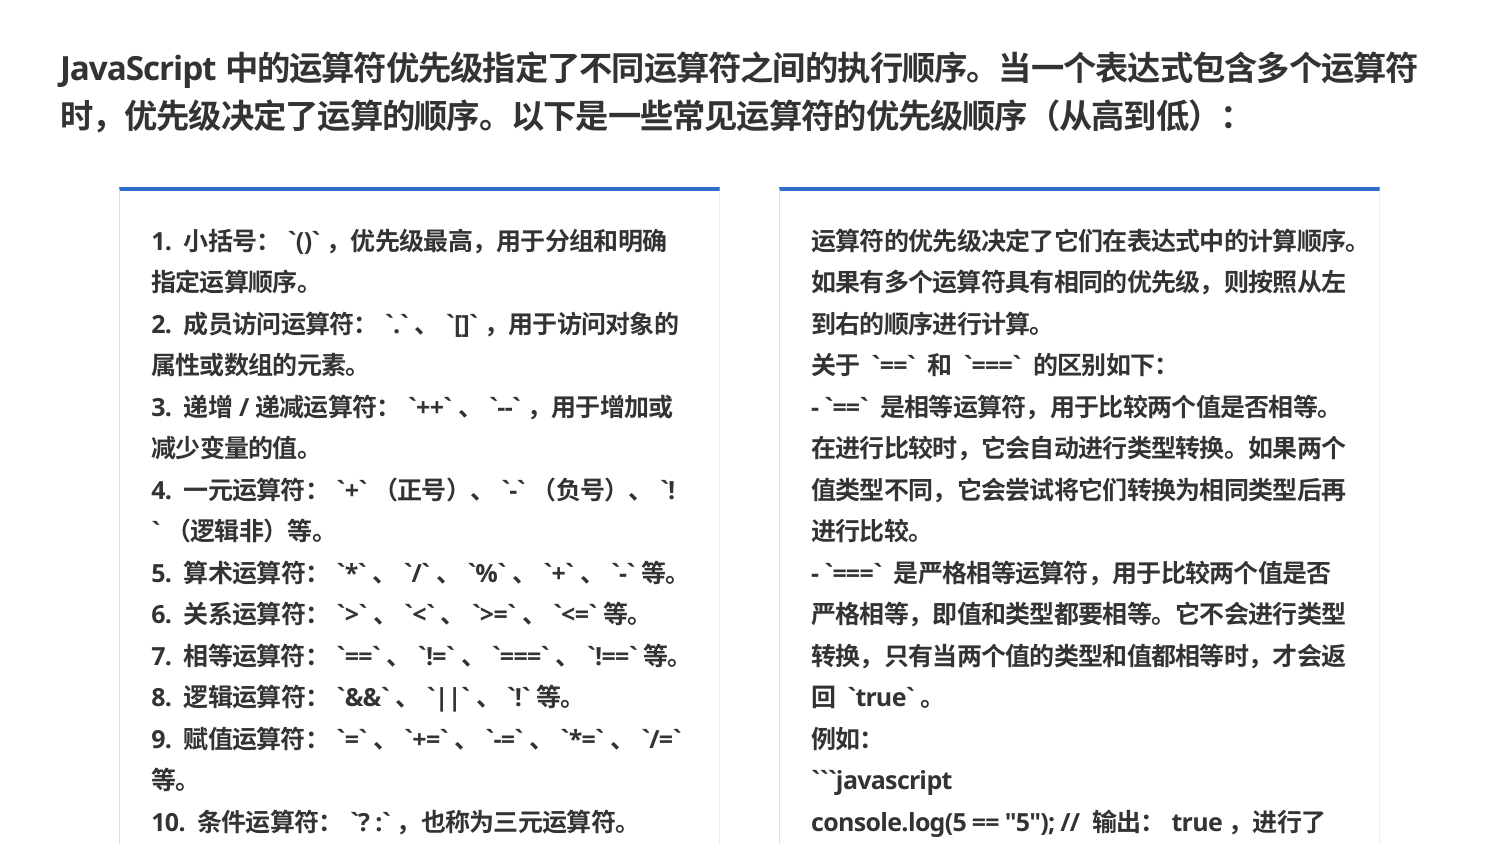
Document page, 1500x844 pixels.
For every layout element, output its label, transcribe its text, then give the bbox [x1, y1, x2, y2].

picture [119, 187, 720, 844]
picture [779, 187, 1380, 844]
text_box JavaScript中的运算符优先级指定了不同运算符之间的执行顺序。当一个表达式包含多个运算符时，优先级决定了运算的顺序。以下是一些常见运算符的优先级顺序（从高到低）： [60, 37, 1440, 135]
